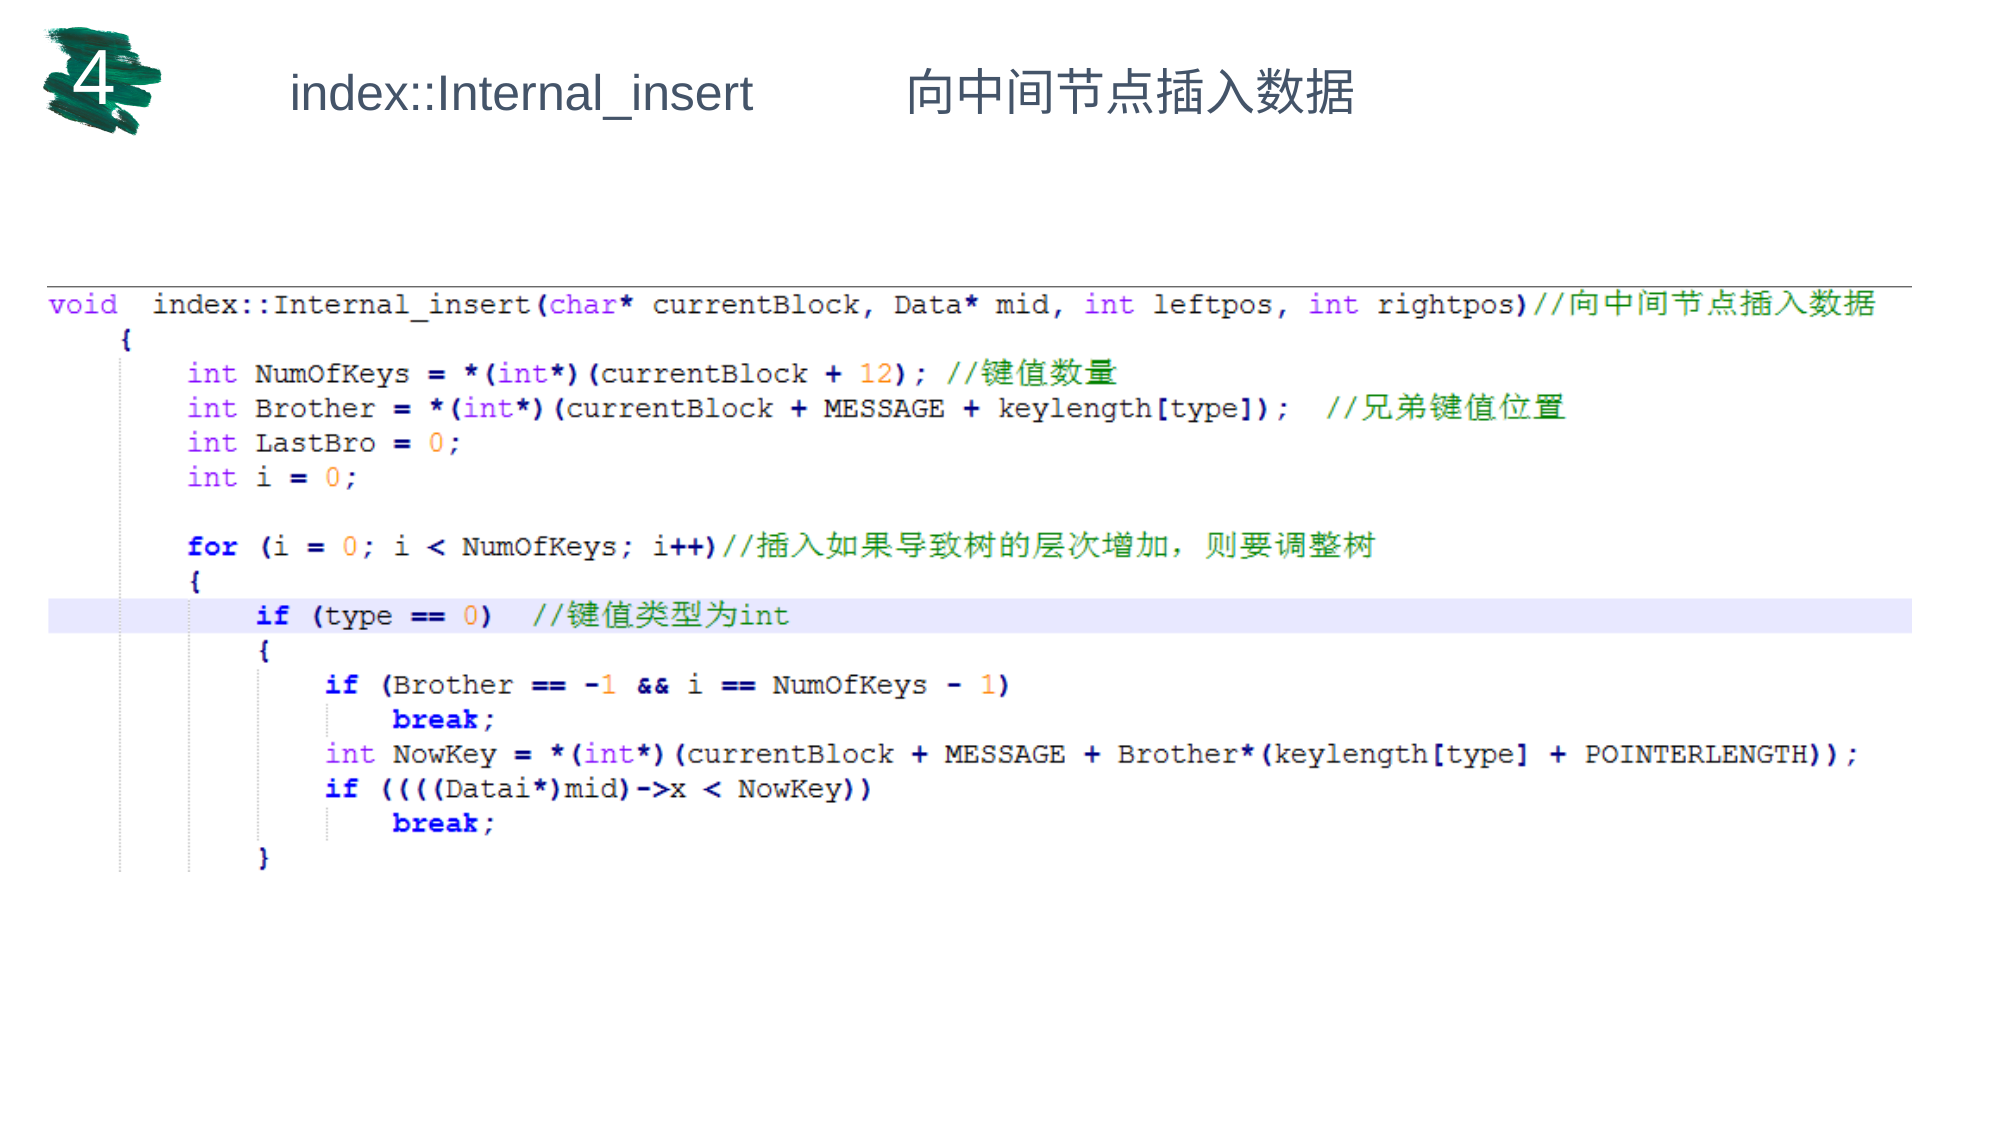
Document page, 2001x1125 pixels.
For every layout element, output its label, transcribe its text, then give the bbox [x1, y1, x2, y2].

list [47, 286, 1912, 872]
title index::Internal_insert 向中间节点插入数据 [275, 59, 2000, 161]
picture [42, 25, 163, 136]
